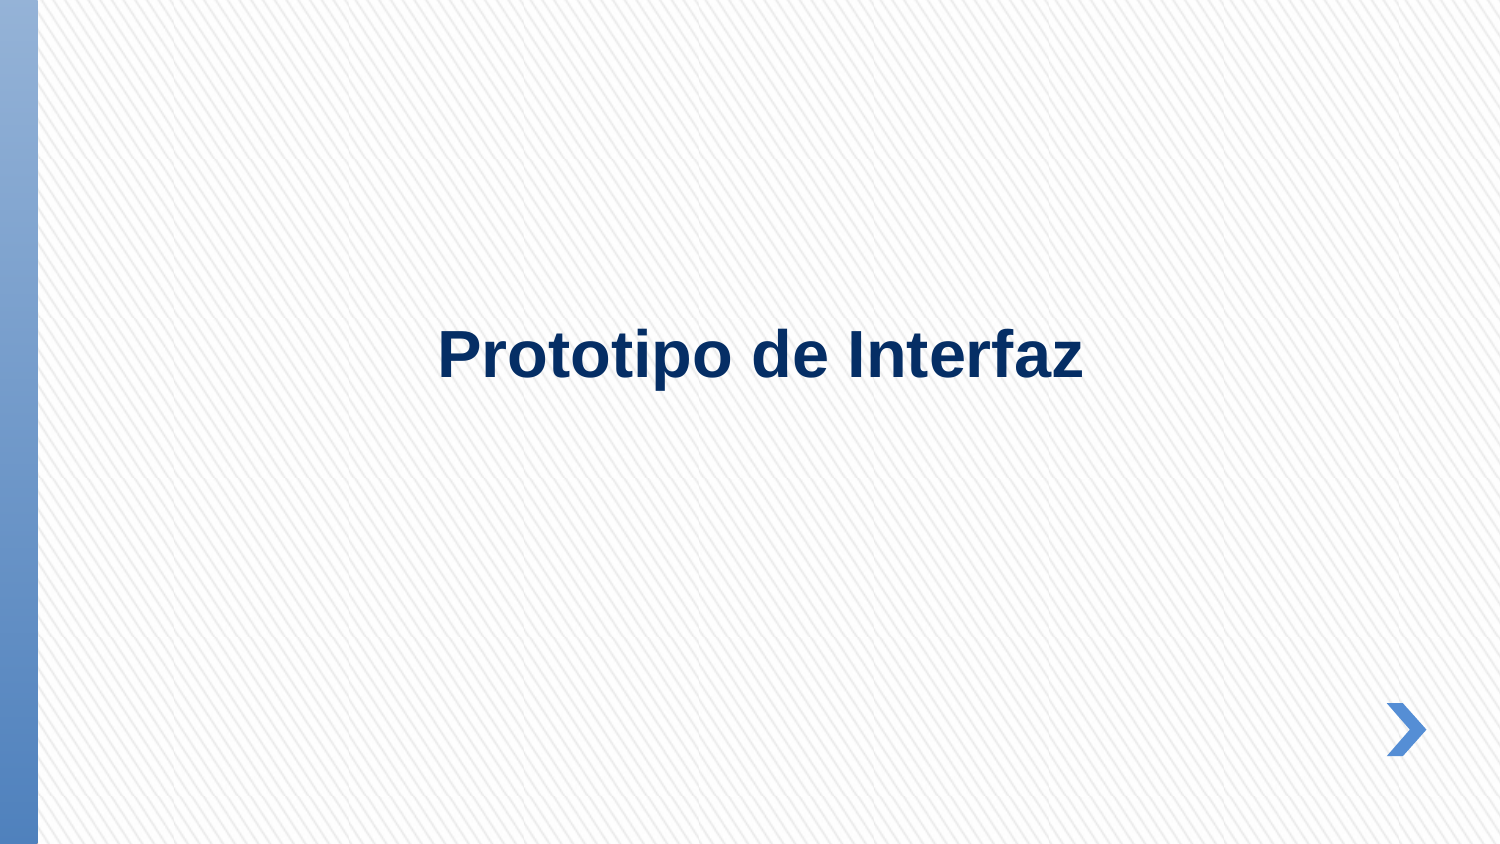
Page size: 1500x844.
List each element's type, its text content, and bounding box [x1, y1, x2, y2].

picture [37, 0, 1500, 844]
text_box Prototipo de Interfaz [123, 305, 1399, 398]
